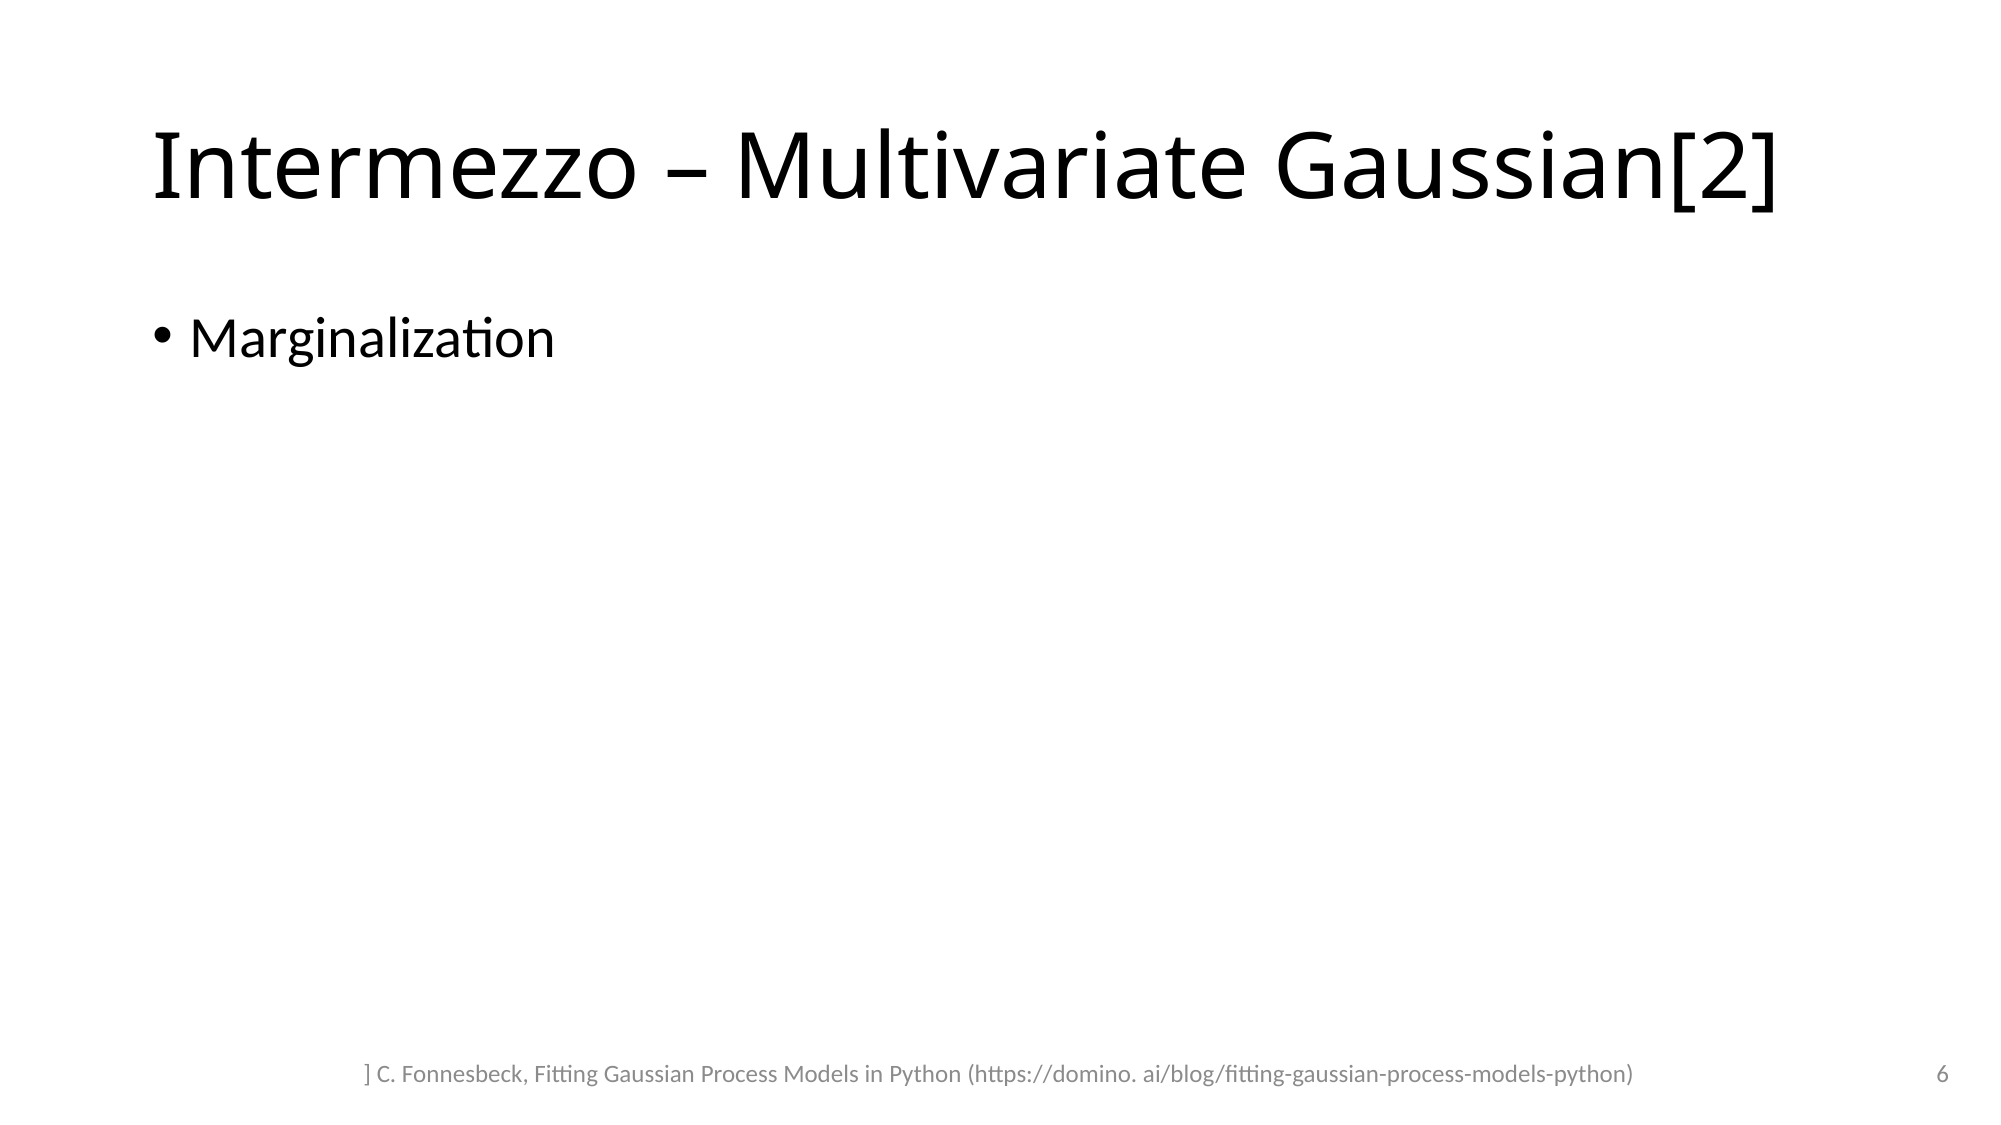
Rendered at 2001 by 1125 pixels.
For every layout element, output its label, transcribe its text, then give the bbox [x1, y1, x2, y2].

footer ] C. Fonnesbeck, Fitting Gaussian Process Models in Python (https://domino. ai/blog/fitting-gaussian-process-models-python) [137, 1042, 1863, 1103]
slide_number 6 [1899, 1042, 1965, 1103]
list Marginalization [137, 299, 1863, 1014]
title Intermezzo – Multivariate Gaussian[2] [137, 59, 1863, 278]
